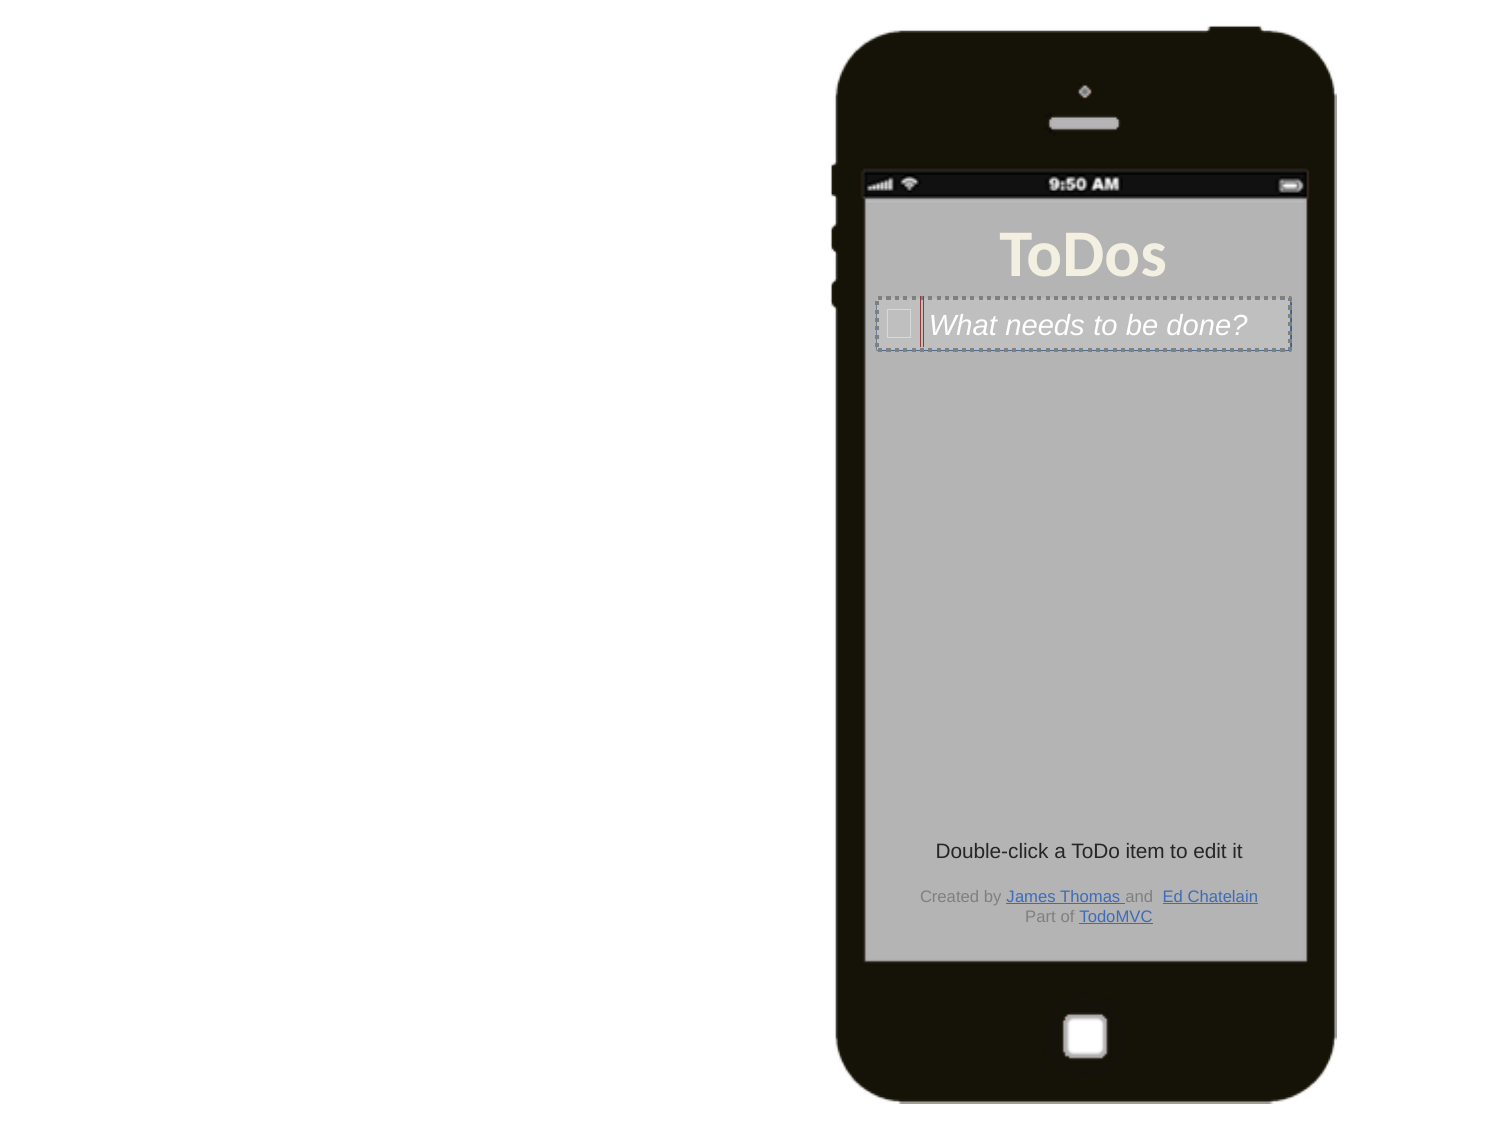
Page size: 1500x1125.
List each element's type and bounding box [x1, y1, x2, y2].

text_box [830, 25, 1337, 1104]
